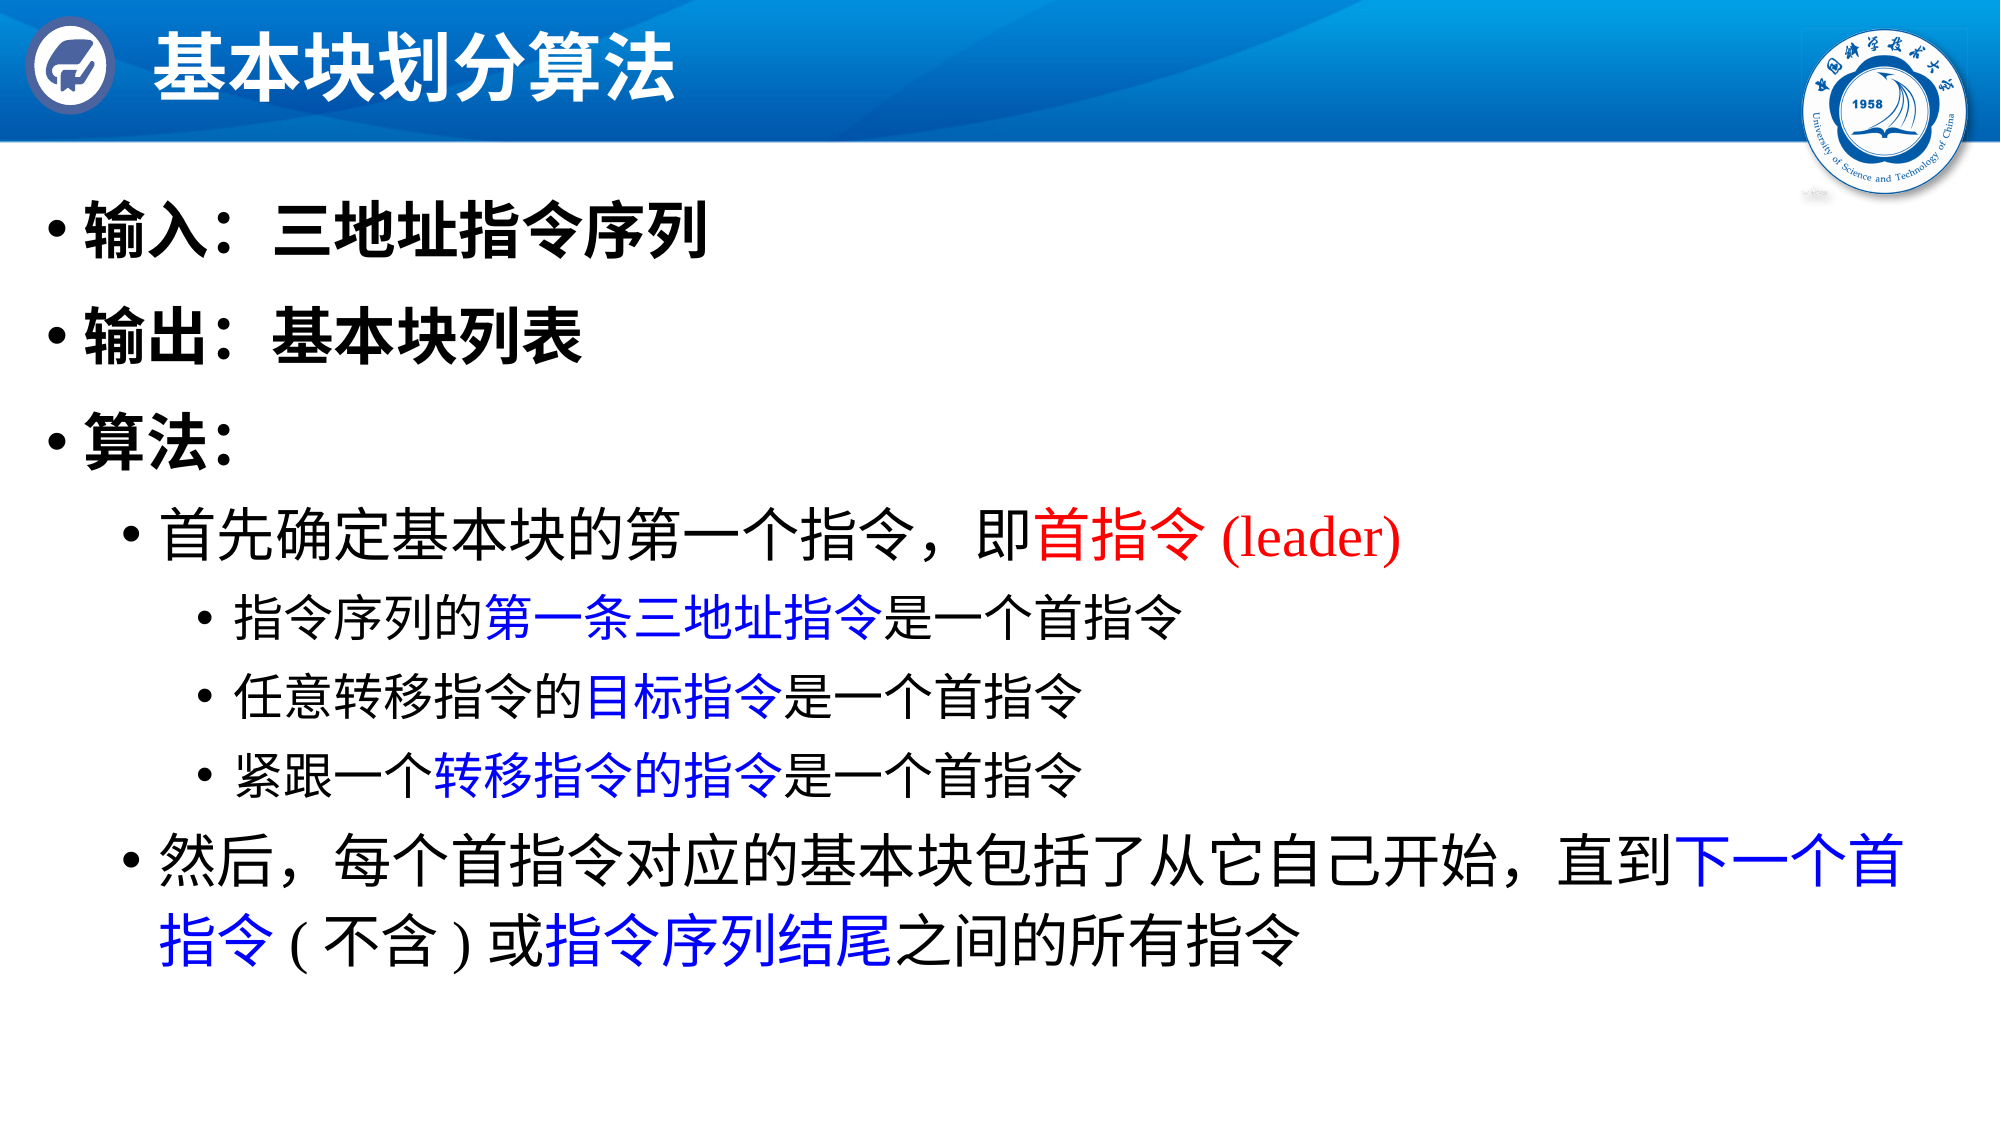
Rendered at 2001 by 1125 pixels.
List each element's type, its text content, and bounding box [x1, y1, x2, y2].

list 输入：三地址指令序列 输出：基本块列表 算法： 首先确定基本块的第一个指令，即首指令(leader) 指令序列的第一条三地址指令是一个首指令 任意转移指令的目标指令是一个首指令 紧跟一个转移指令的指令是一个首指令 然后，每个首指令对应的基本块包括了从它自己开始，直到下一个首指令(不含)或指令序列结尾之间的所有指令 [31, 172, 1966, 1031]
picture [0, 0, 2000, 204]
title 基本块划分算法 [137, 10, 1707, 132]
